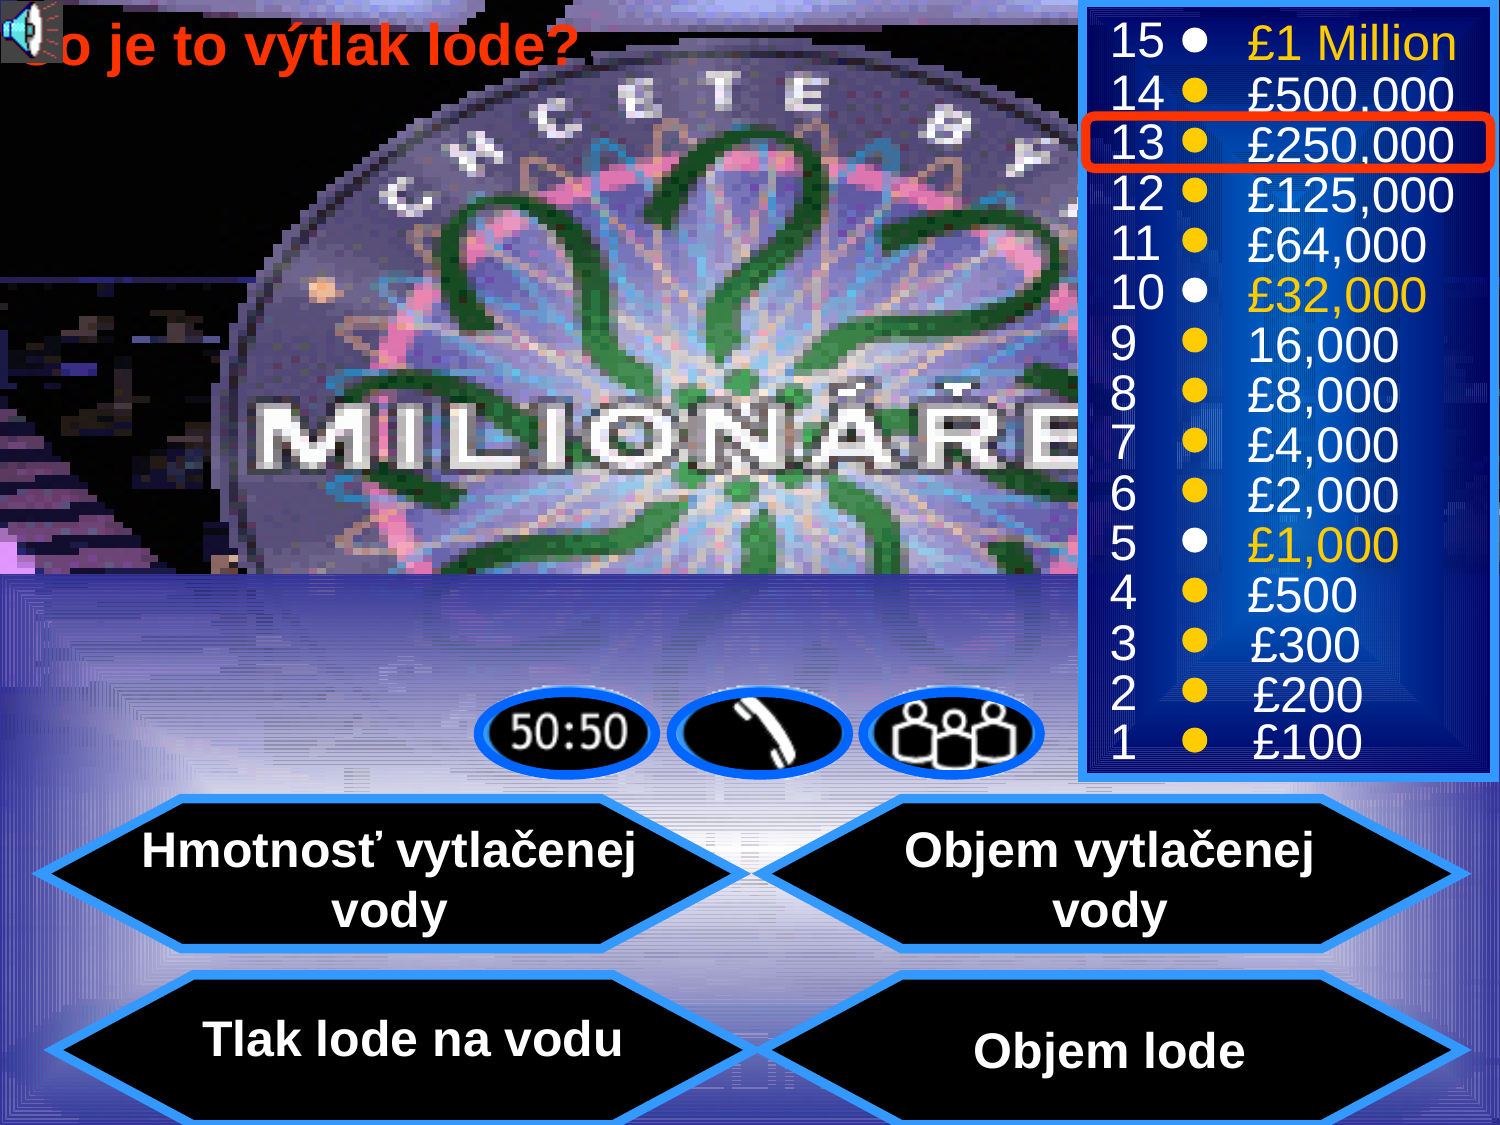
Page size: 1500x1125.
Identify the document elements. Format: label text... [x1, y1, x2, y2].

text_box Objem vytlačenej vody [832, 810, 1388, 946]
text_box Čo je to výtlak lode?. [0, 0, 1067, 85]
picture [478, 680, 1051, 788]
picture [0, 0, 1078, 574]
text_box Objem lode [832, 1011, 1388, 1087]
text_box [478, 692, 656, 775]
text_box [1085, 116, 1491, 169]
text_box Hmotnosť vytlačenej vody [112, 810, 668, 946]
text_box [671, 692, 849, 775]
text_box Tlak lode na vodu [135, 999, 691, 1075]
text_box [863, 692, 1041, 775]
picture [0, 0, 64, 64]
